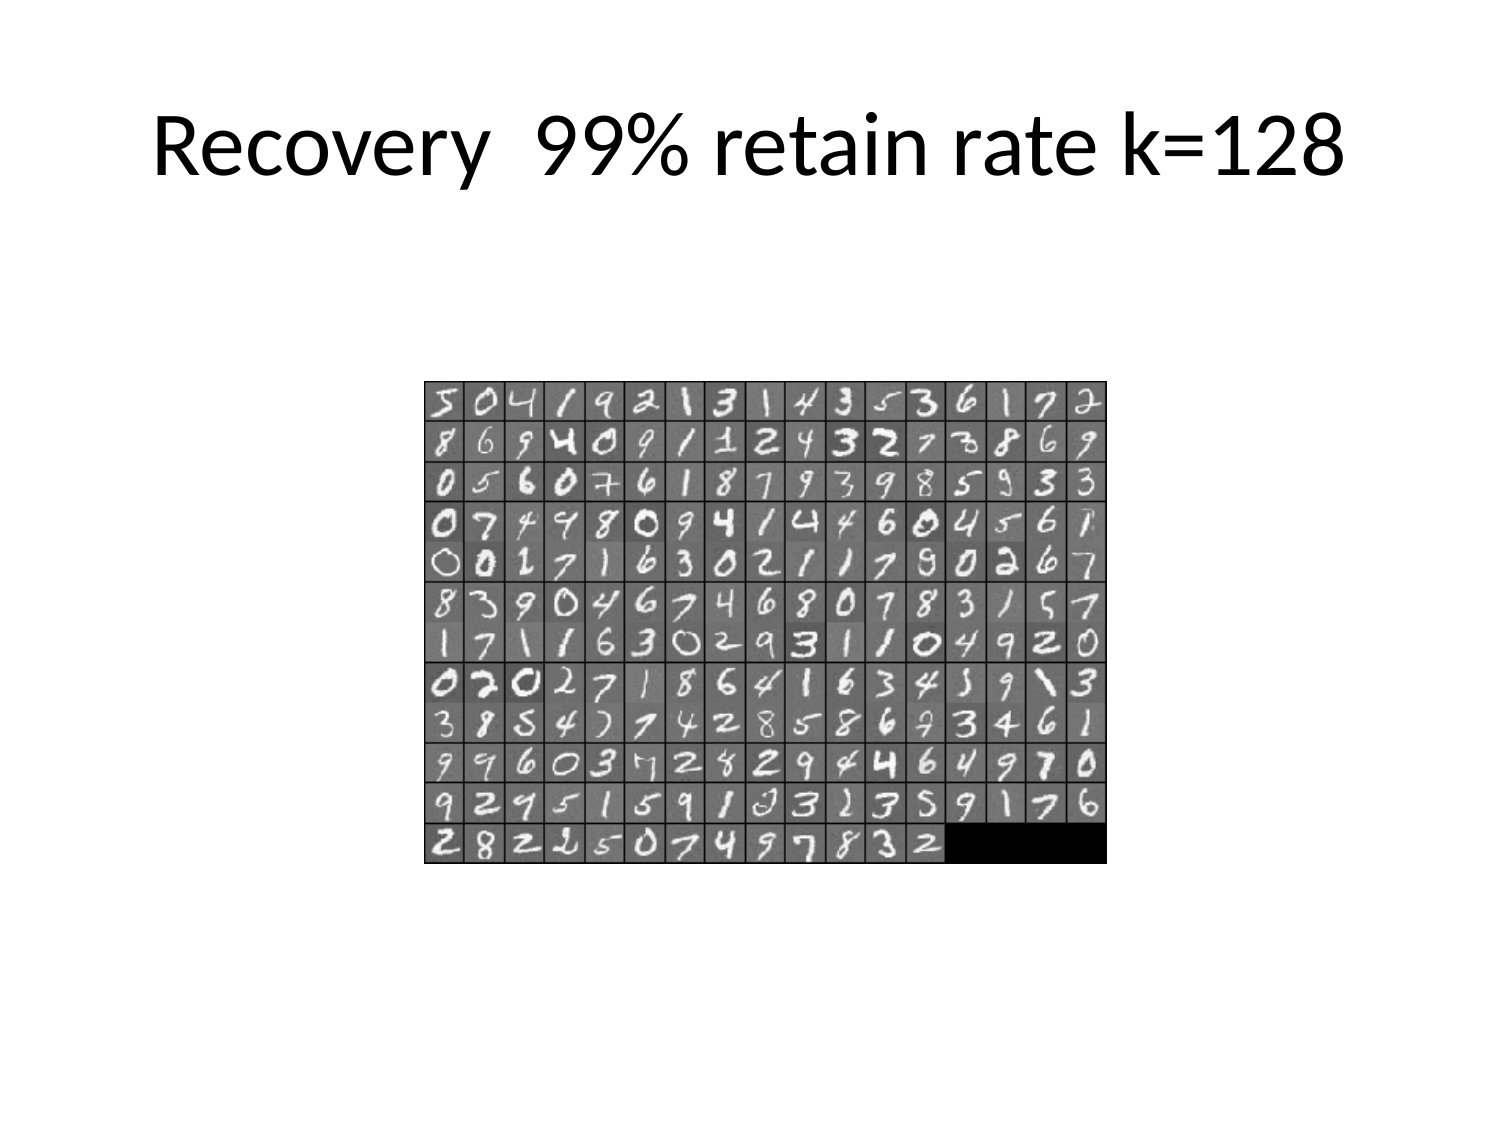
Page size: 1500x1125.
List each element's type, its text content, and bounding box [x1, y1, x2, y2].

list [309, 303, 1191, 965]
title Recovery 99% retain rate k=128 [75, 45, 1425, 233]
